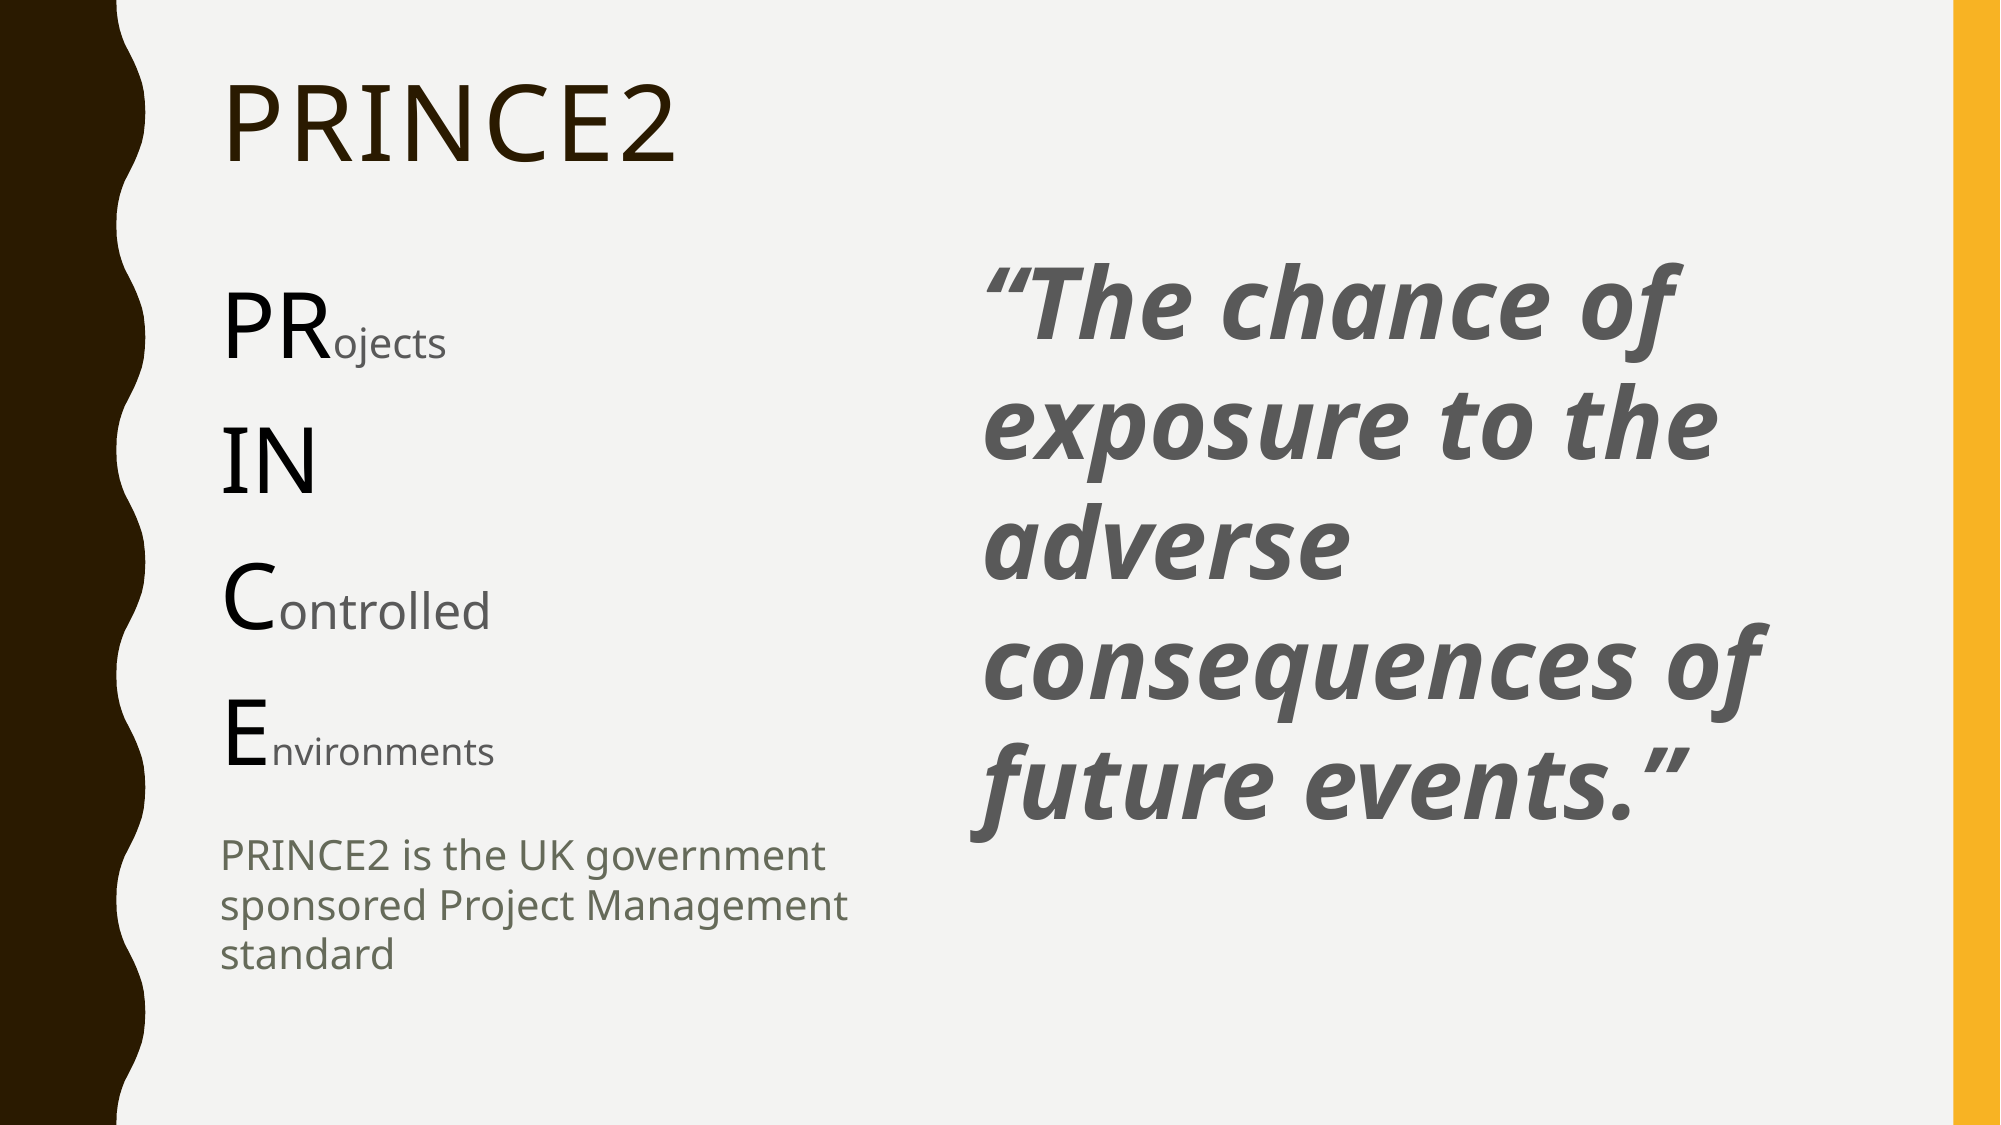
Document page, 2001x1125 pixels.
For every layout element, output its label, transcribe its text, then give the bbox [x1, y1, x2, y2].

text_box PRINCE2 is the UK government sponsored Project Management standard [205, 820, 893, 986]
text_box “The chance of exposure to the adverse consequences of future events.” [966, 232, 1920, 847]
title PRINCE2 [205, 62, 1875, 248]
list PRojects IN Controlled Environments [205, 248, 966, 838]
